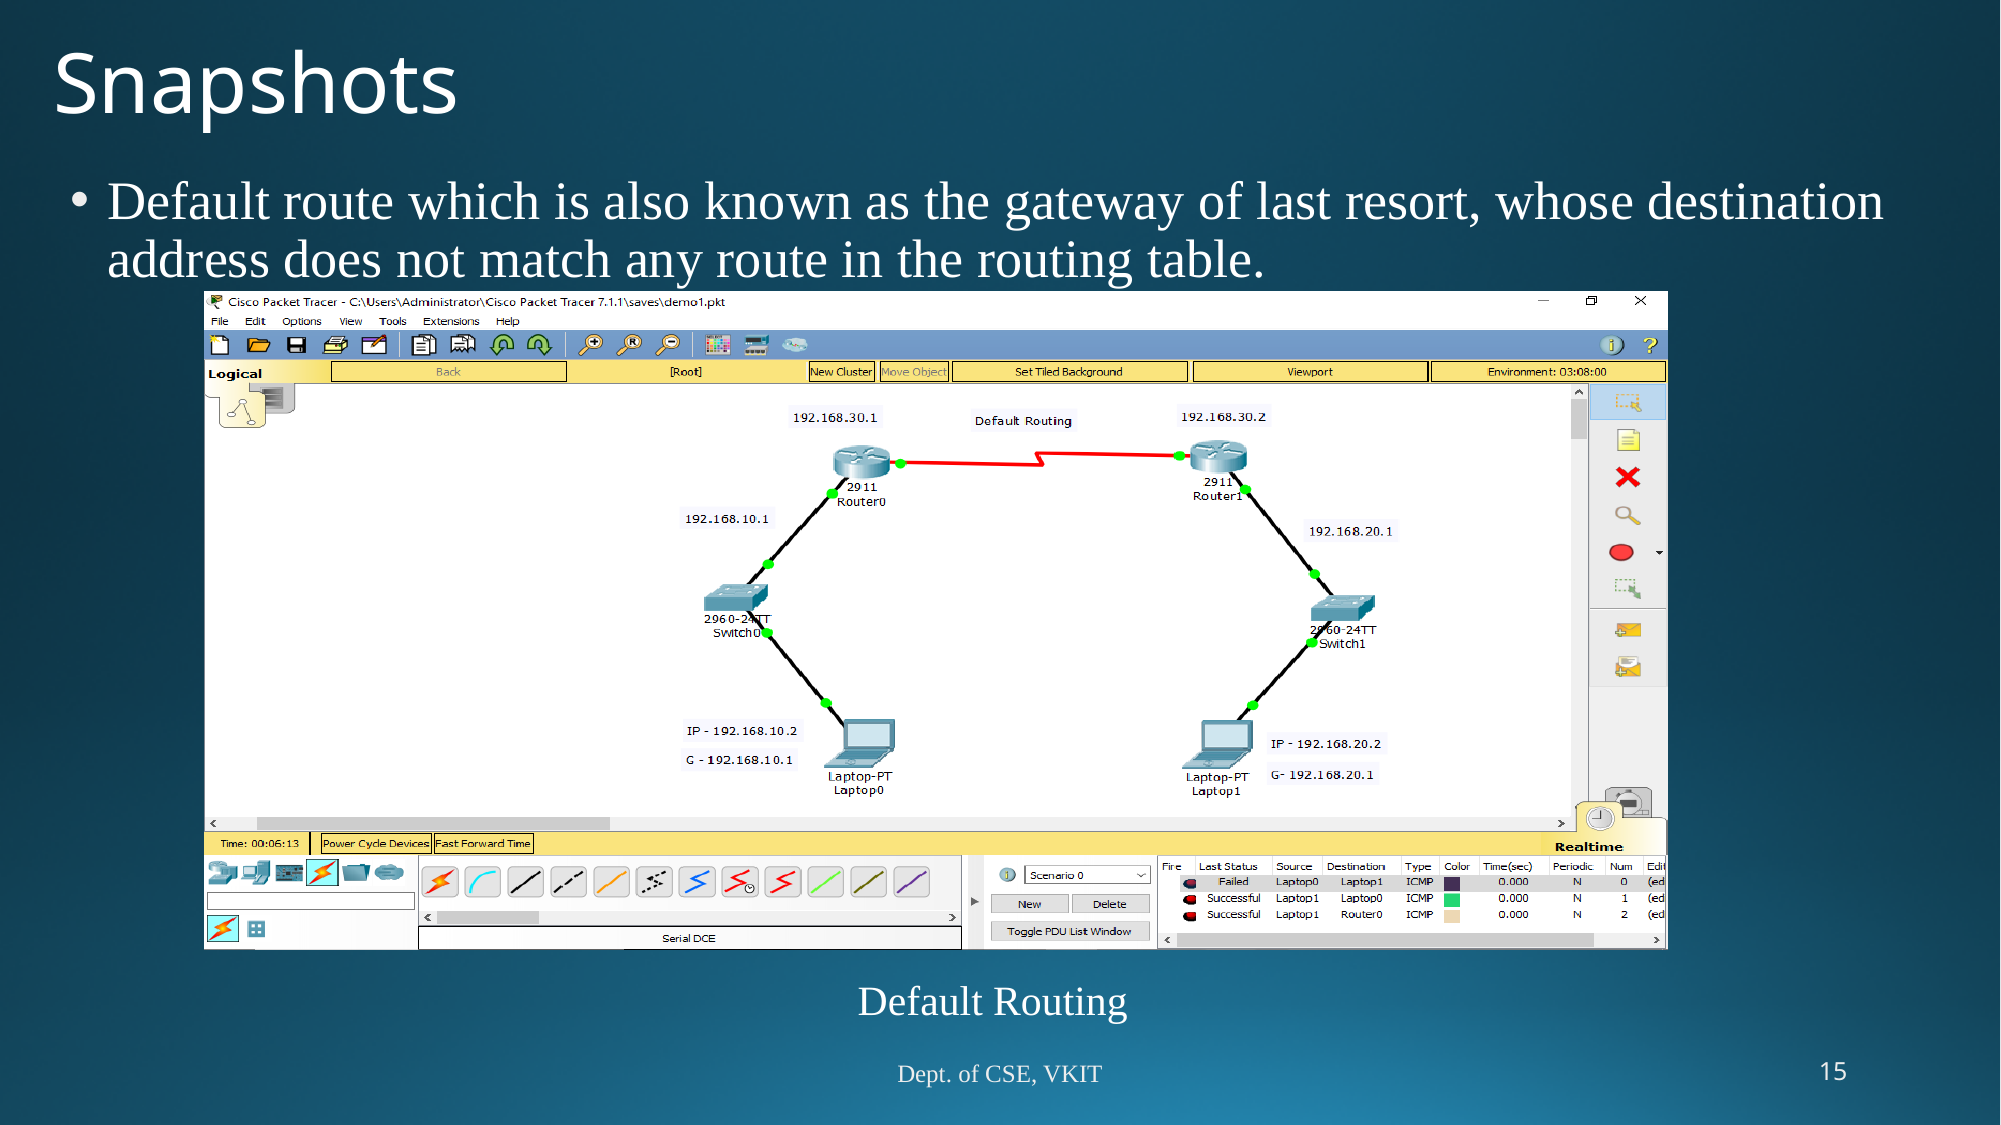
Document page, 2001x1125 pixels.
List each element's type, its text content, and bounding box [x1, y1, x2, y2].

picture [0, 0, 2001, 1125]
list Default route which is also known as the gateway of last resort, whose destination address does not match any route in the routing table. Default Routing [55, 164, 1931, 1043]
title Snapshots [38, 31, 663, 143]
slide_number 15 [1412, 1042, 1863, 1103]
footer Dept. of CSE, VKIT [662, 1042, 1338, 1103]
